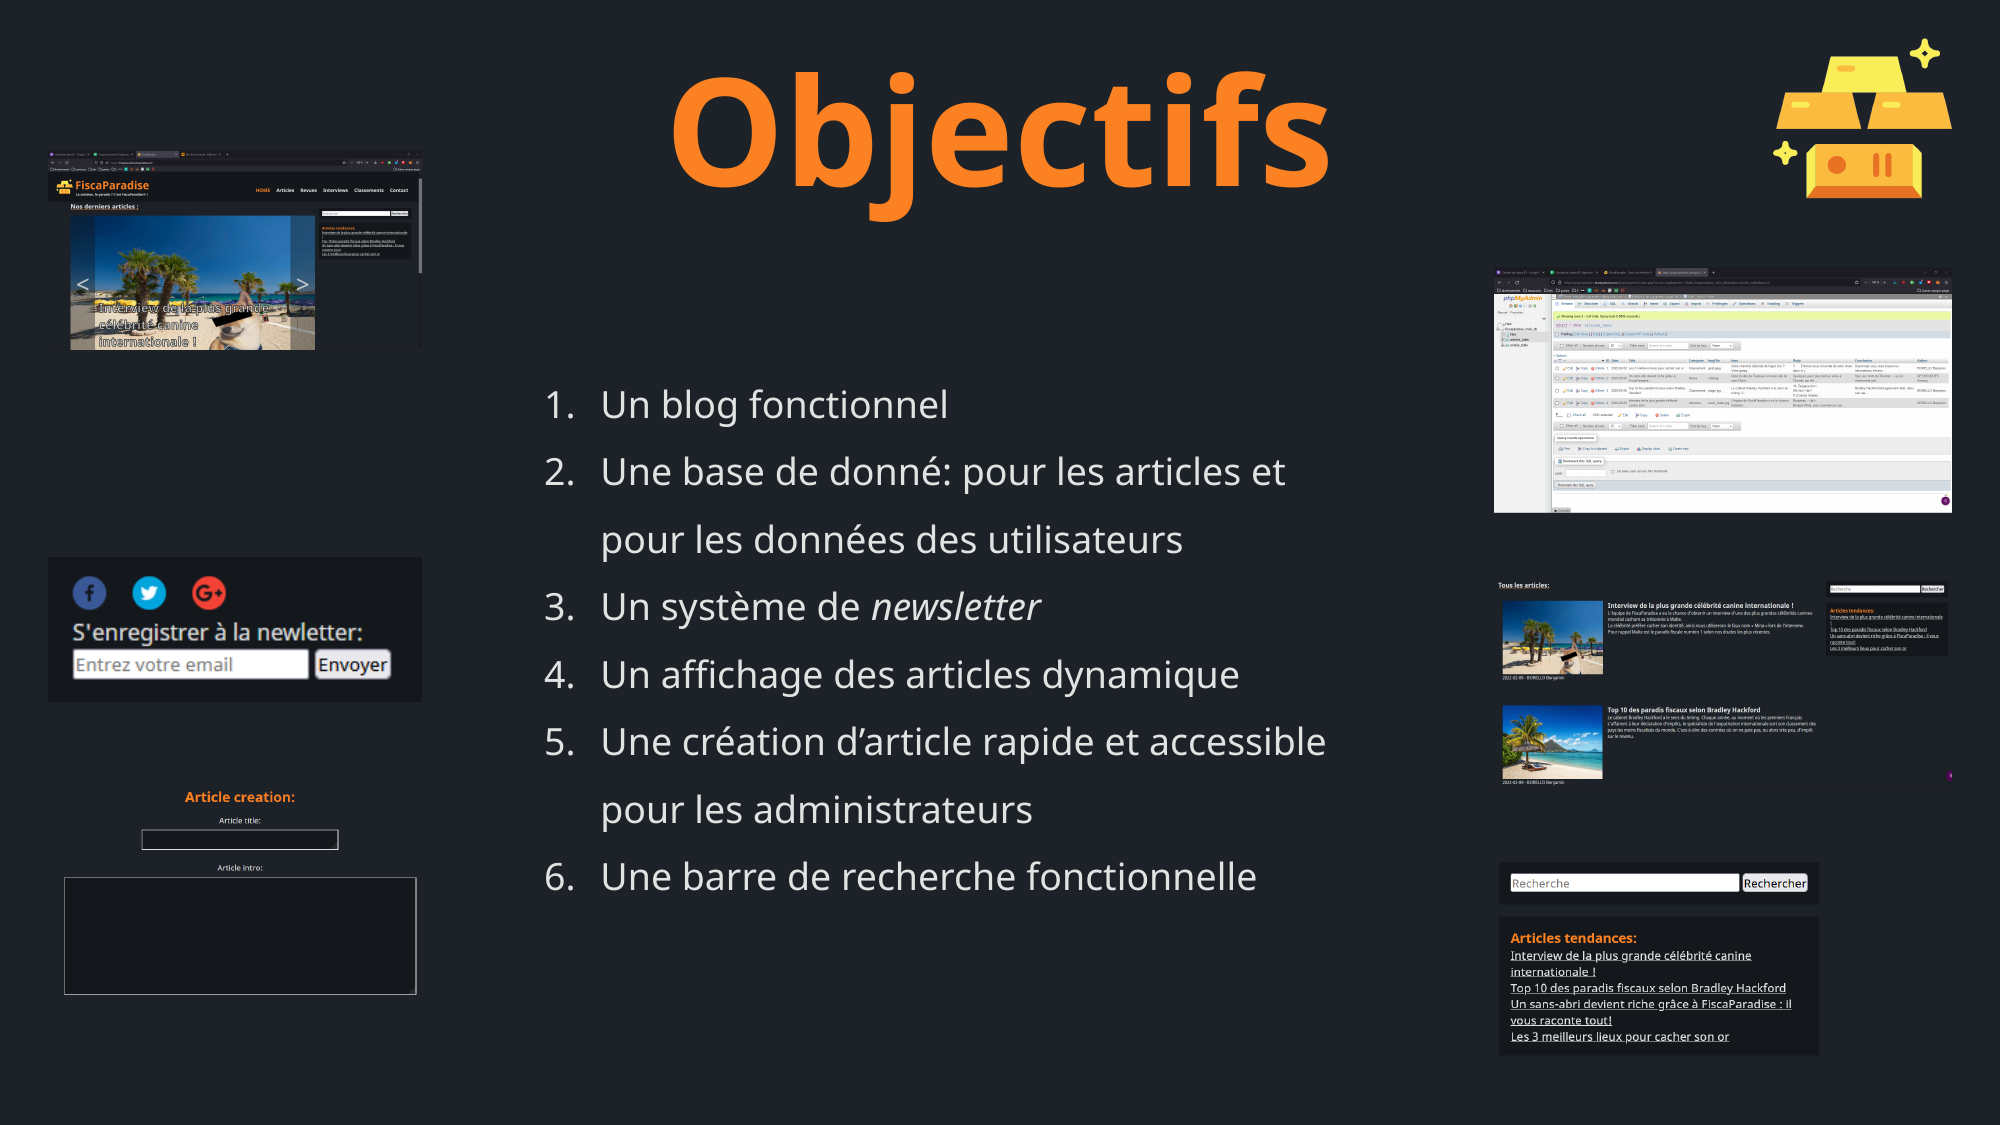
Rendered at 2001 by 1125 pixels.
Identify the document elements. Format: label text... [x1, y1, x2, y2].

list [1773, 29, 1952, 207]
picture [48, 556, 422, 702]
picture [1494, 577, 1952, 792]
text_box Un blog fonctionnel Une base de donné: pour les articles et pour les données des utilisateurs Un système de newsletter Un affichage des articles dynamique Une création d’article rapide et accessible pour les administrateurs Une barre de recherche fonctionnelle [529, 351, 1388, 951]
picture [1494, 848, 1830, 1066]
picture [60, 778, 422, 999]
picture [1494, 267, 1952, 513]
title Objectifs [137, 29, 1863, 247]
picture [48, 150, 422, 351]
